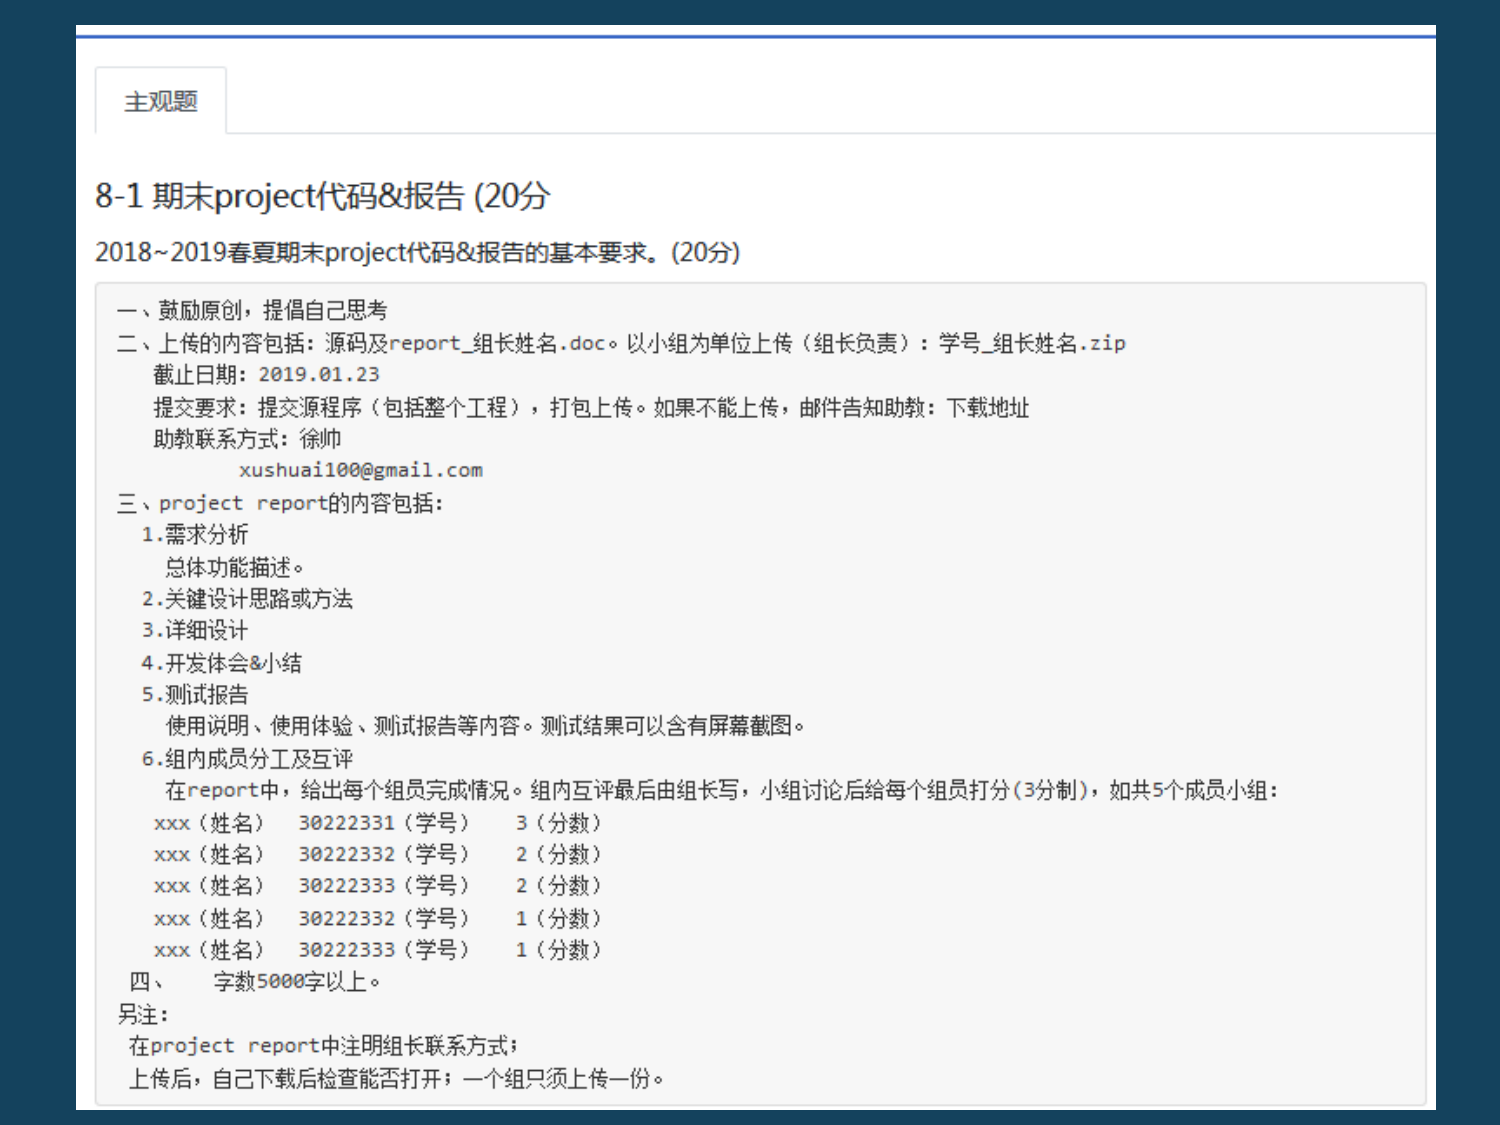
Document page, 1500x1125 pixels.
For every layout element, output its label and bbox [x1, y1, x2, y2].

picture [76, 24, 1436, 1110]
